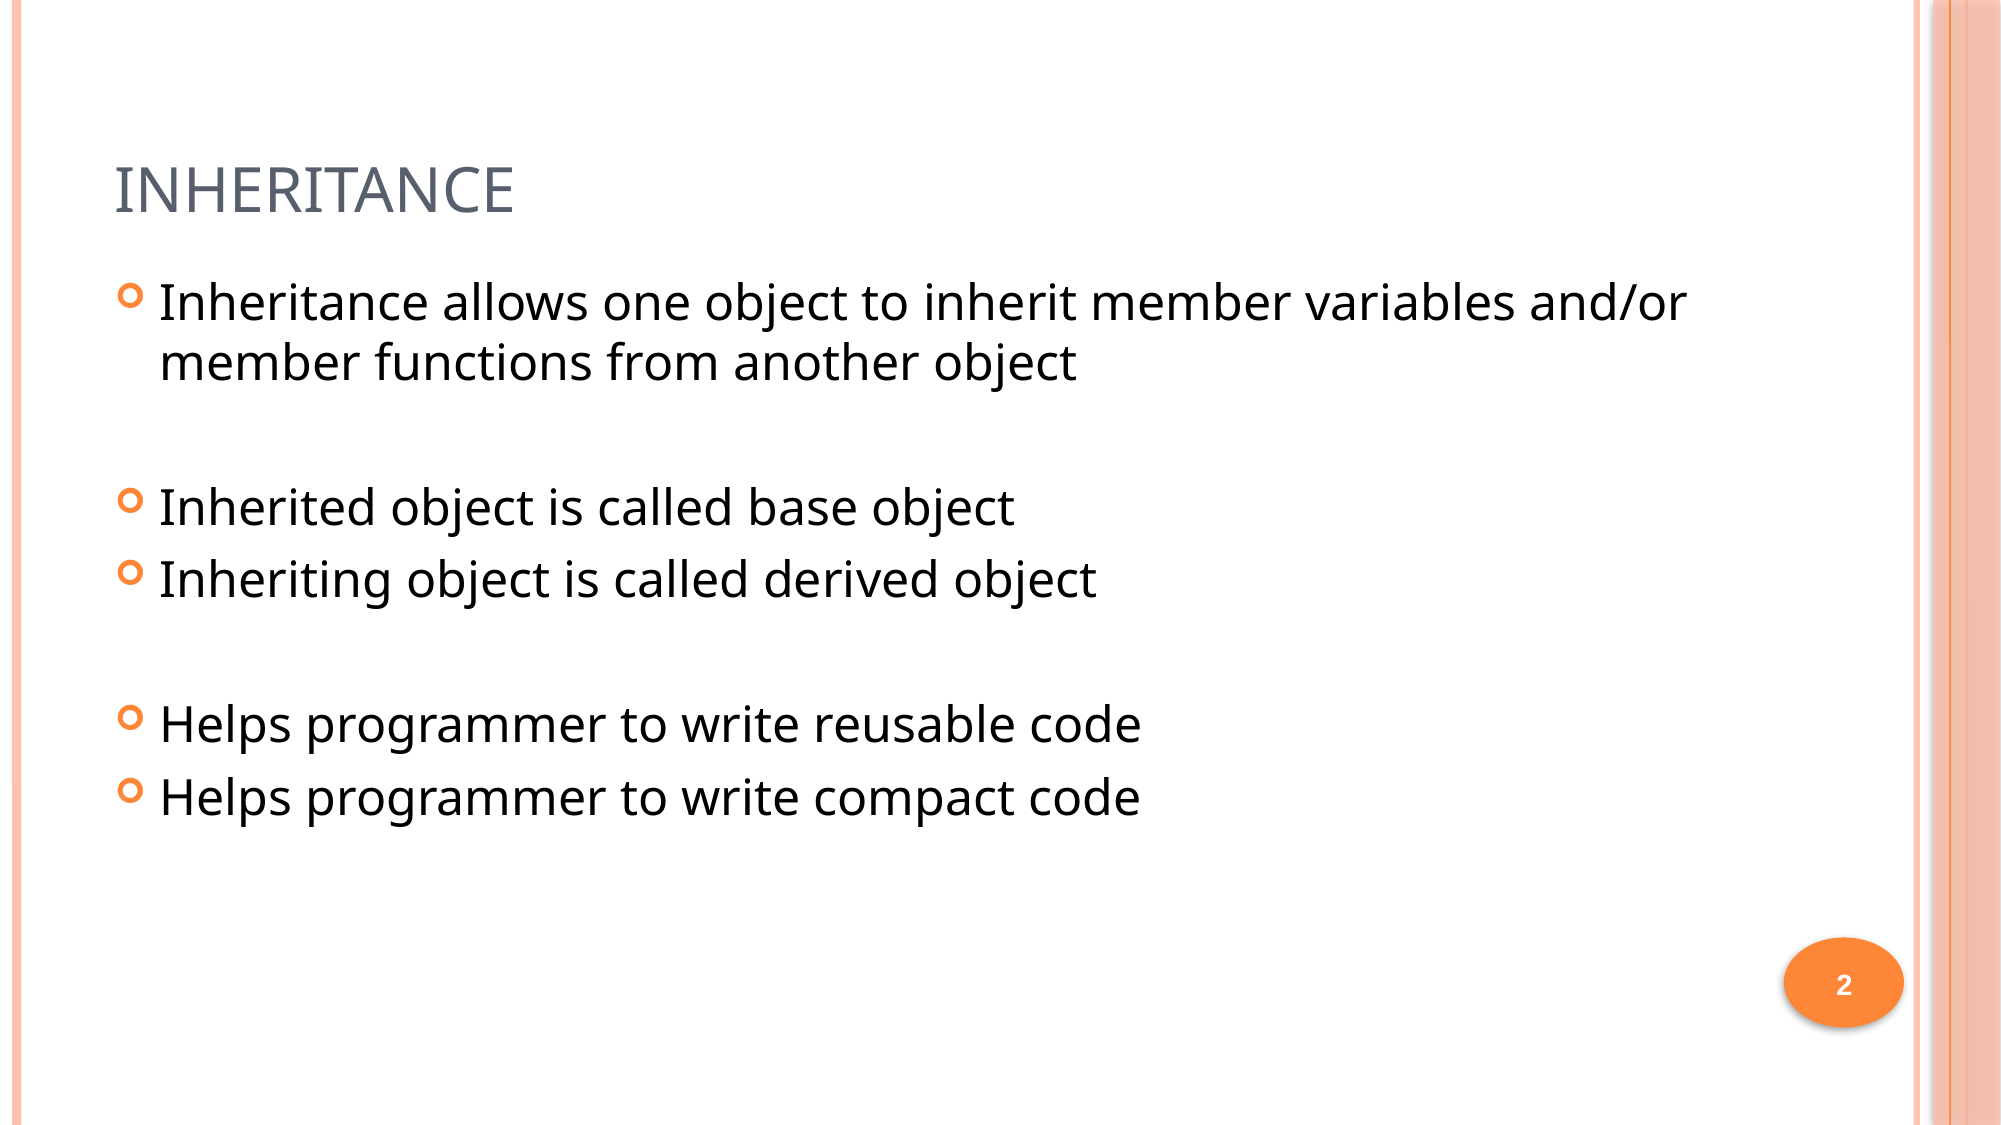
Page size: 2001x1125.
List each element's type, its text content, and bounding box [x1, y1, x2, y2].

slide_number 2 [1777, 940, 1912, 1027]
title Inheritance [99, 45, 1784, 233]
list Inheritance allows one object to inherit member variables and/or member functions from another object Inherited object is called base object Inheriting object is called derived object Helps programmer to write reusable code Helps programmer to write compact code [99, 262, 1784, 1062]
